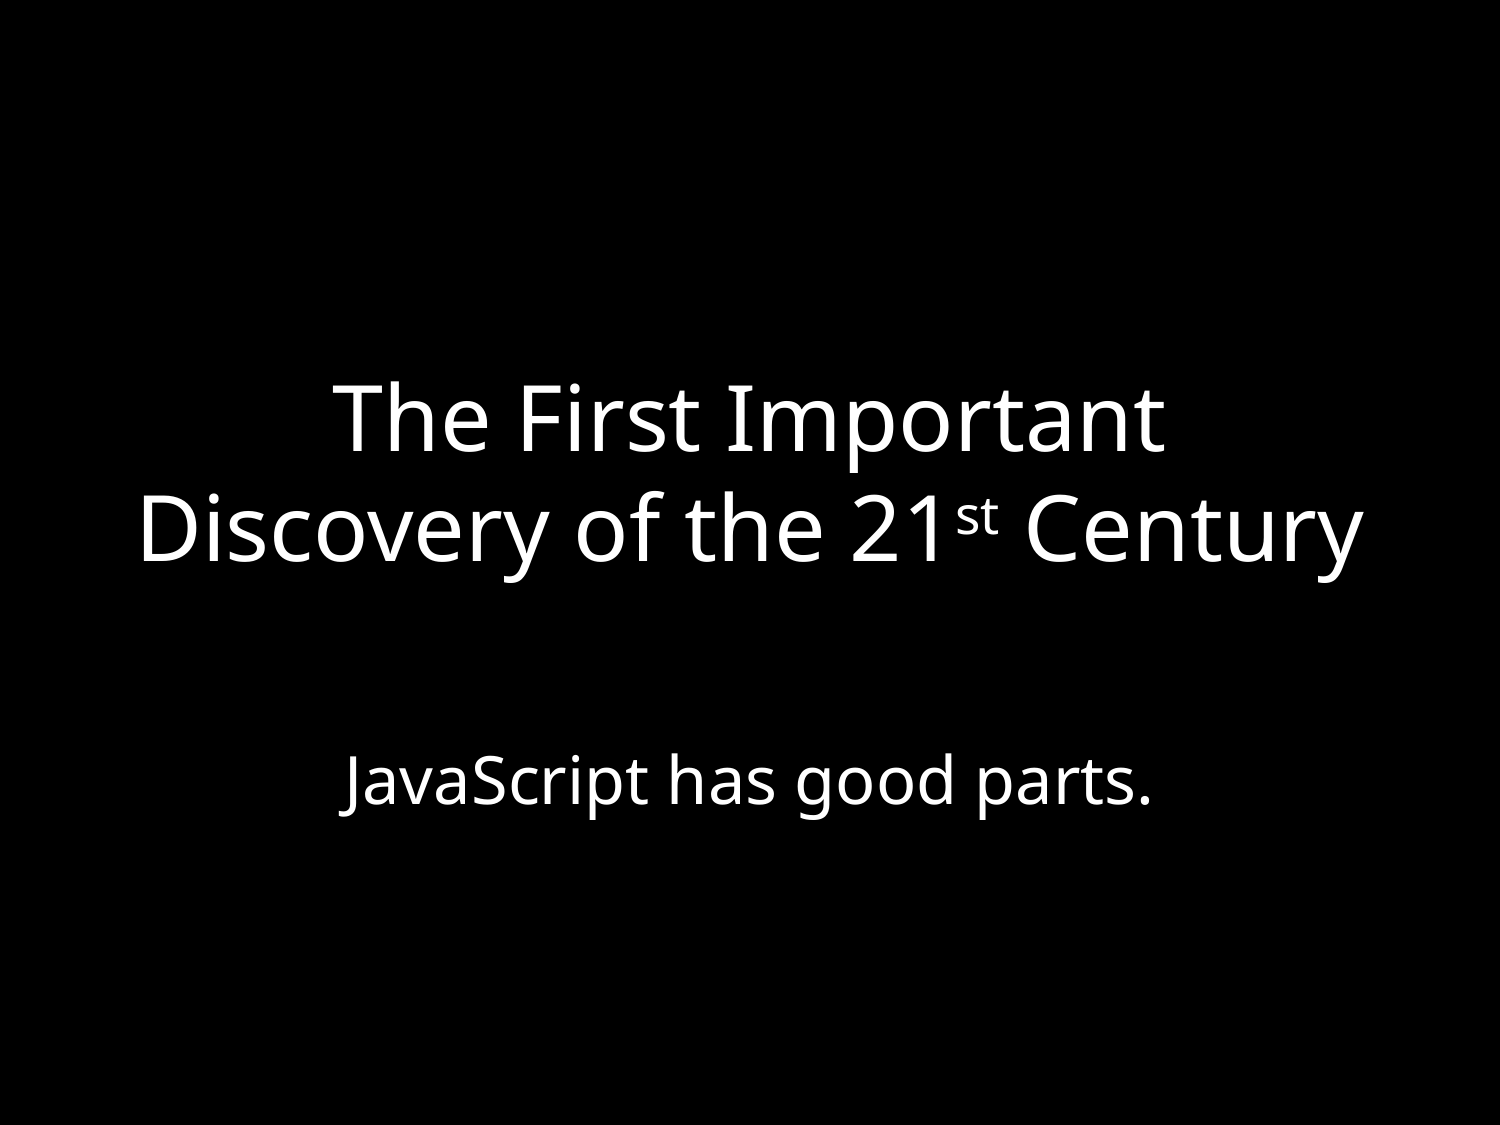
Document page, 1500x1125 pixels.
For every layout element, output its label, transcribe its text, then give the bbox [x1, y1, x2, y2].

title The First Important Discovery of the 21st Century [112, 349, 1388, 591]
subtitle JavaScript has good parts. [224, 637, 1276, 926]
